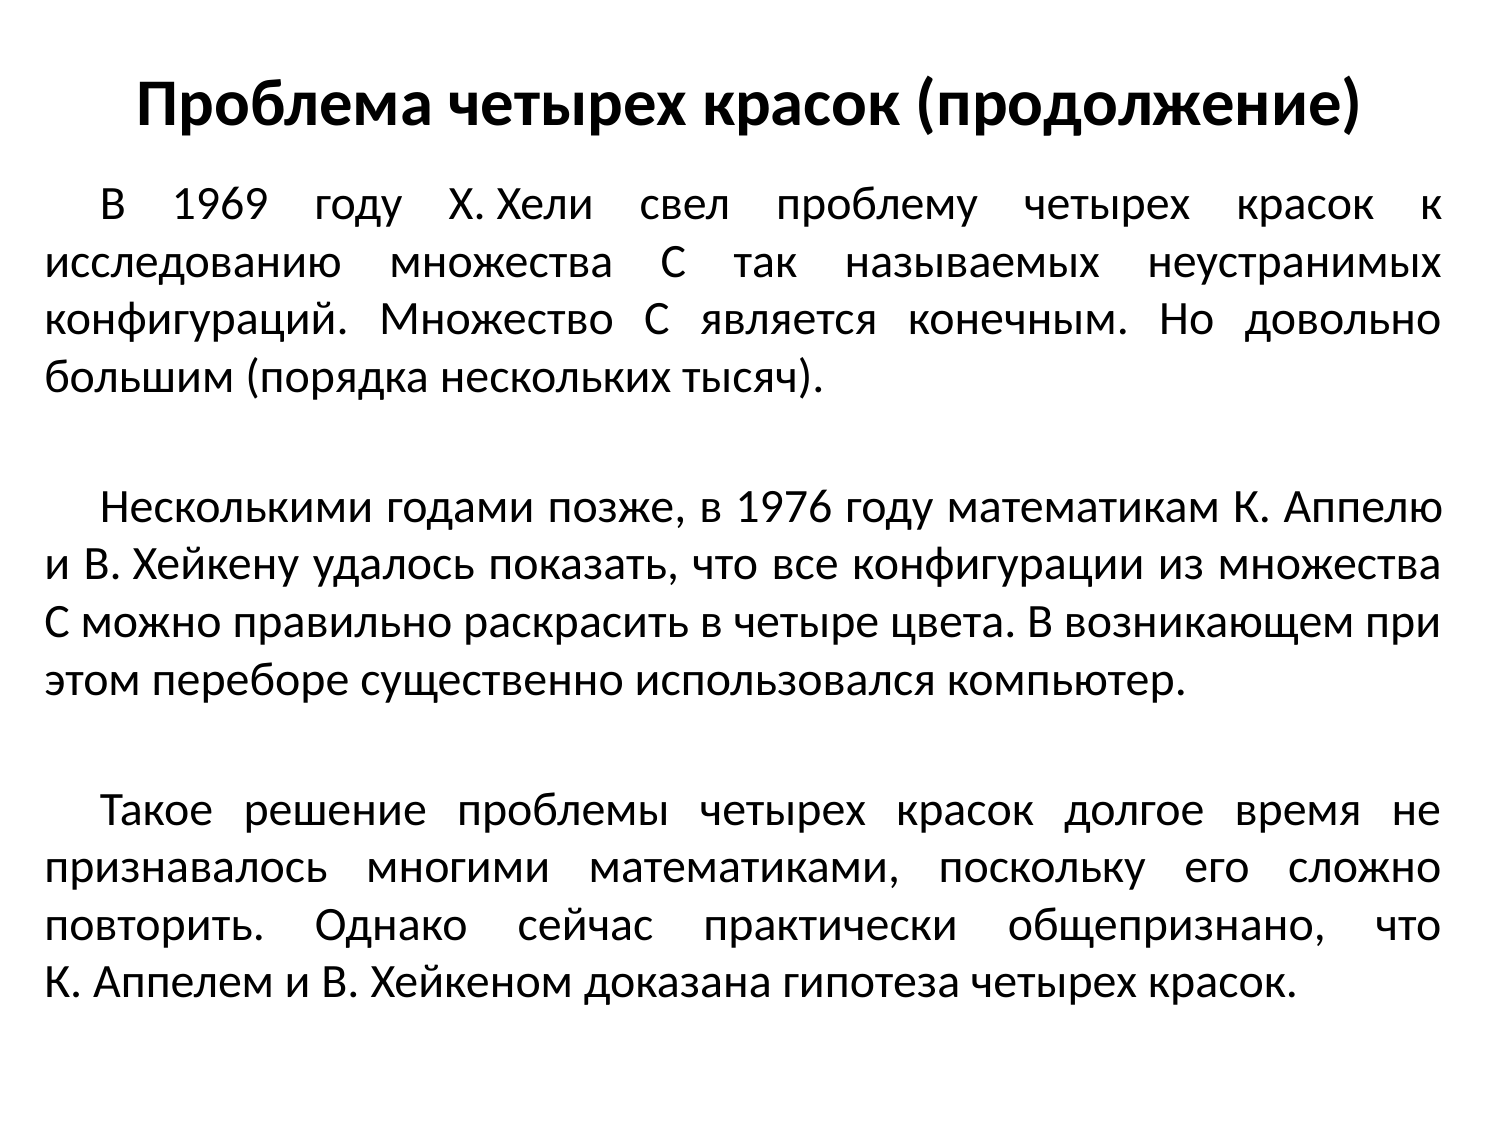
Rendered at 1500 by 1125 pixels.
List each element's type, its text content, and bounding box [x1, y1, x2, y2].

list В 1969 году Х. Хели свел проблему четырех красок к исследованию множества С так называемых неустранимых конфигураций. Множество С является конечным. Но довольно большим (порядка нескольких тысяч). Несколькими годами позже, в 1976 году математикам К. Аппелю и В. Хейкену удалось показать, что все конфигурации из множества С можно правильно раскрасить в четыре цвета. В возникающем при этом переборе существенно использовался компьютер. Такое решение проблемы четырех красок долгое время не признавалось многими математиками, поскольку его сложно повторить. Однако сейчас практически общепризнано, что К. Аппелем и В. Хейкеном доказана гипотеза четырех красок. [29, 164, 1459, 1079]
title Проблема четырех красок (продолжение) [75, 45, 1425, 153]
